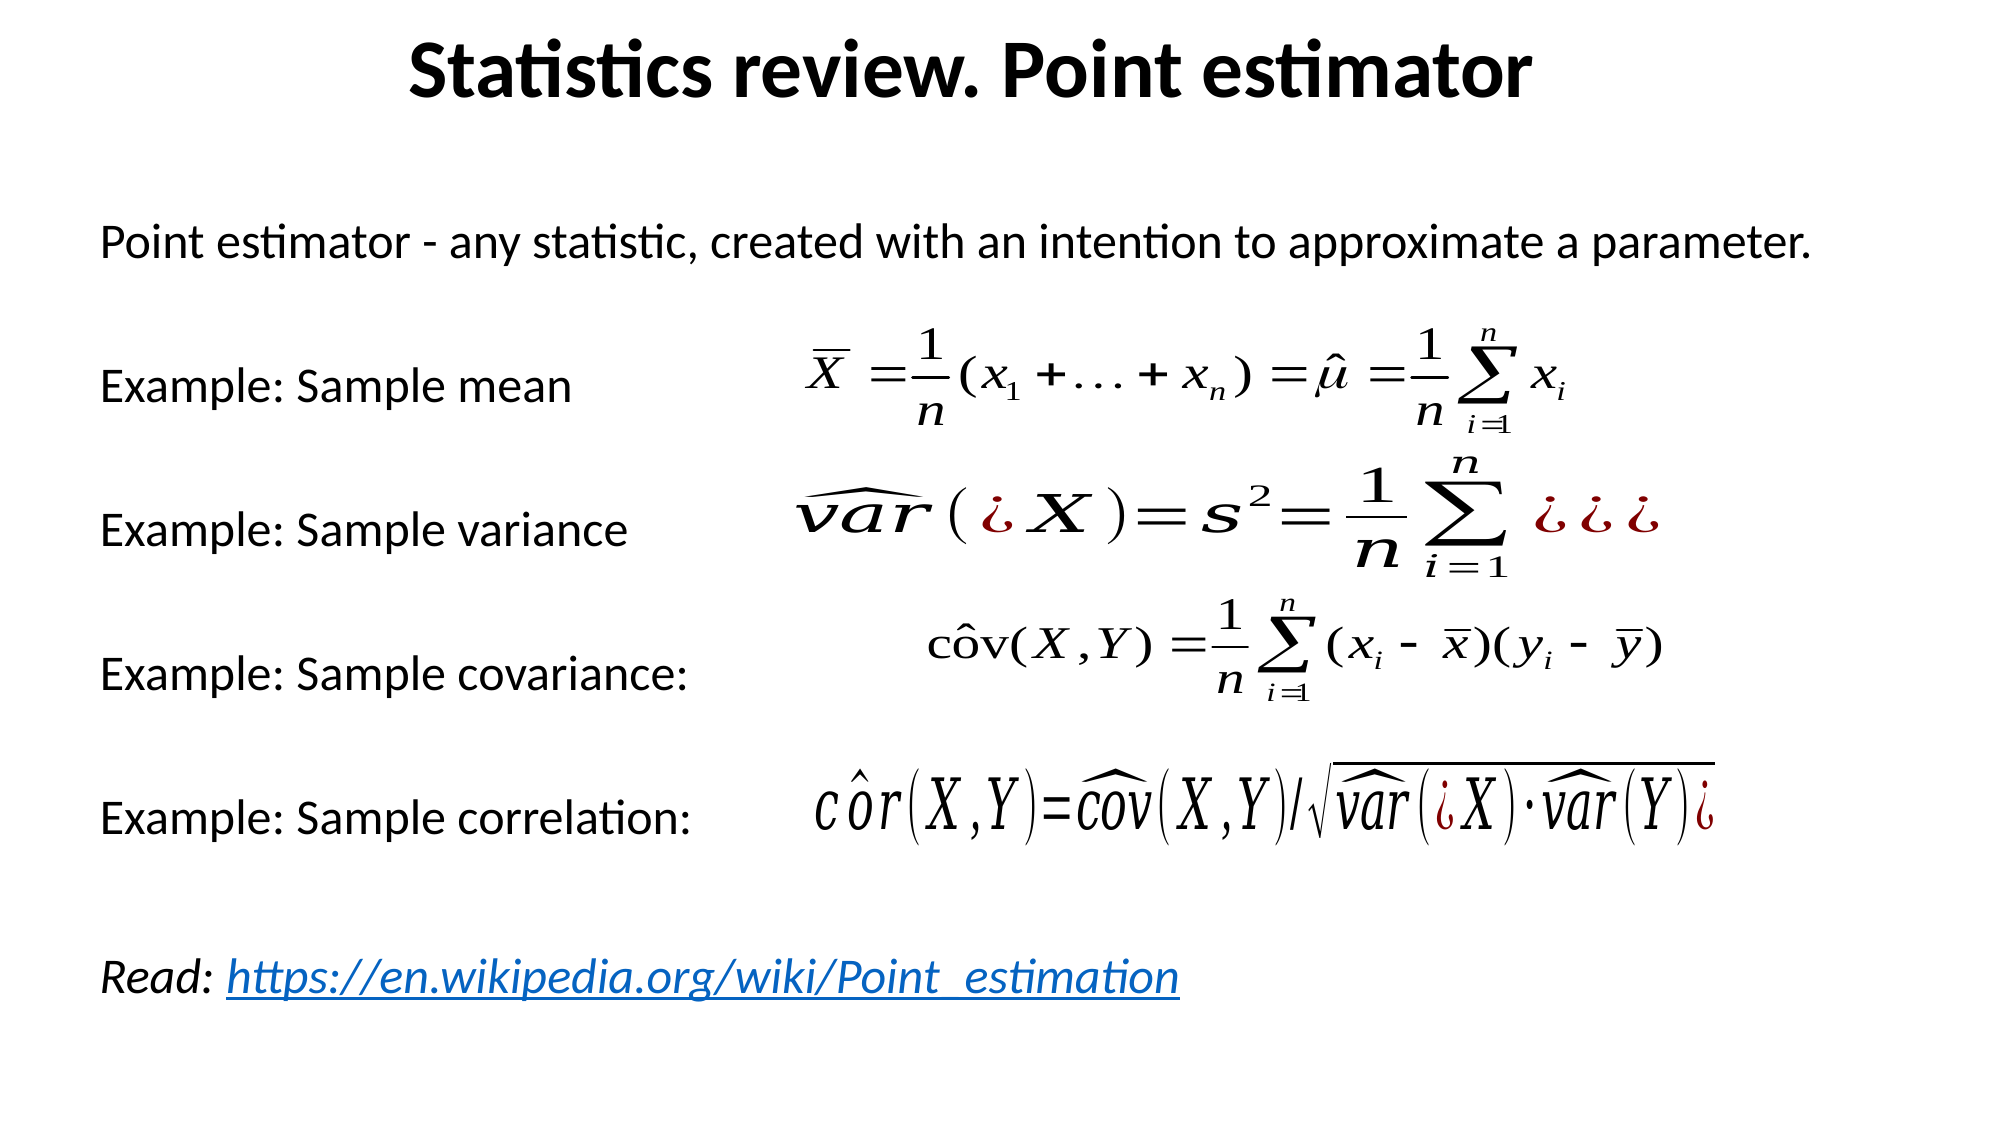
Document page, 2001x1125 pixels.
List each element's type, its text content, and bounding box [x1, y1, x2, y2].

text_box Read: https://en.wikipedia.org/wiki/Point_estimation [84, 935, 1749, 1011]
list Point estimator - any statistic, created with an intention to approximate a parameter. Example: Sample mean Example: Sample variance Example: Sample covariance: Example: Sample correlation: [84, 188, 2000, 1090]
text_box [793, 310, 1674, 712]
text_box Statistics review. Point estimator [0, 0, 2000, 142]
